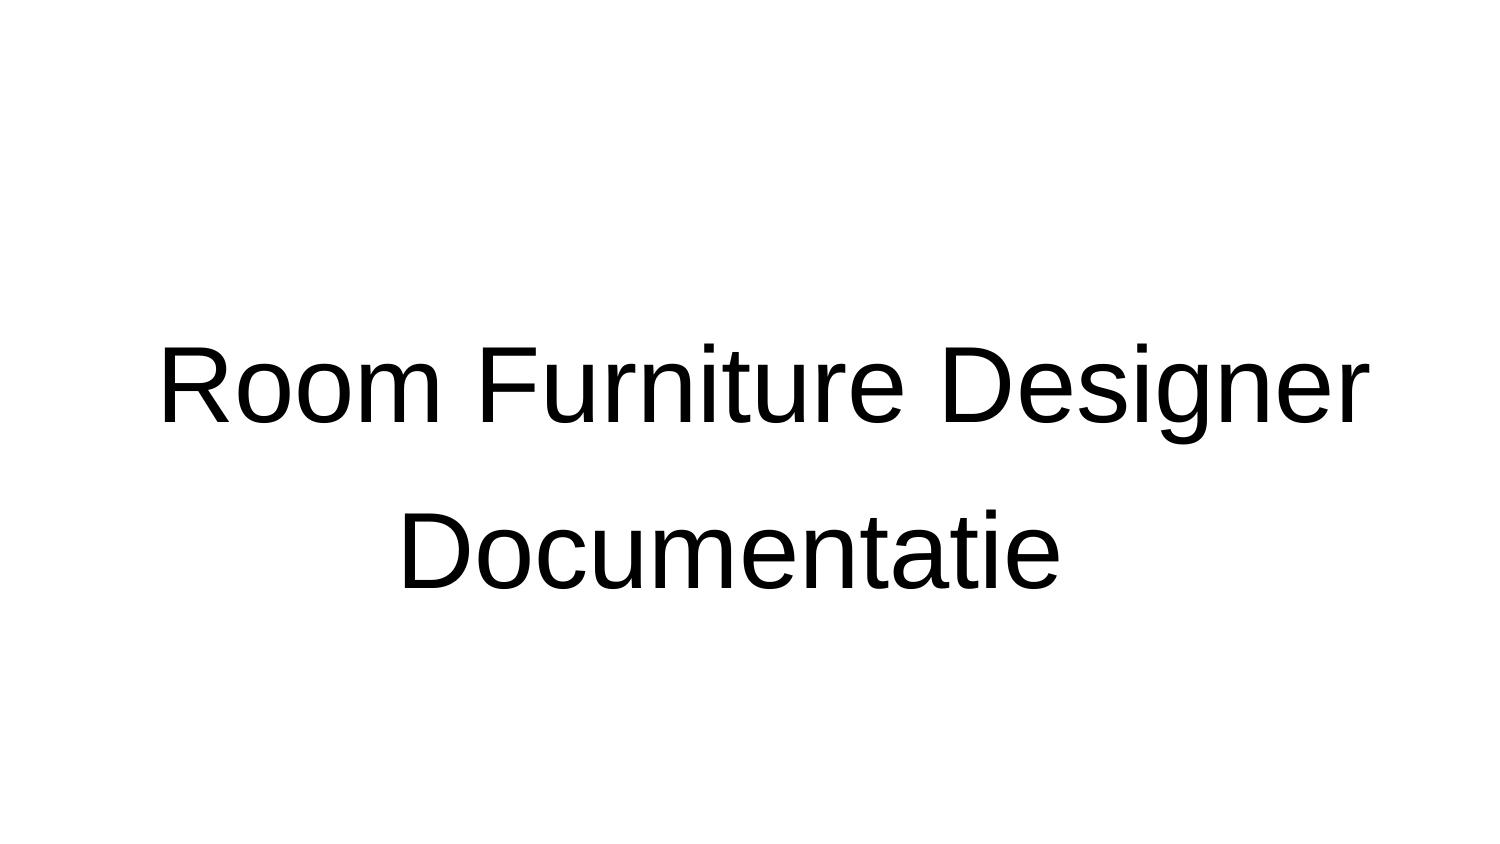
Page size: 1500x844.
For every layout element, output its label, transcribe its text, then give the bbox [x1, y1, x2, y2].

title Room Furniture Designer [51, 122, 1449, 459]
subtitle Documentatie [51, 464, 1449, 595]
